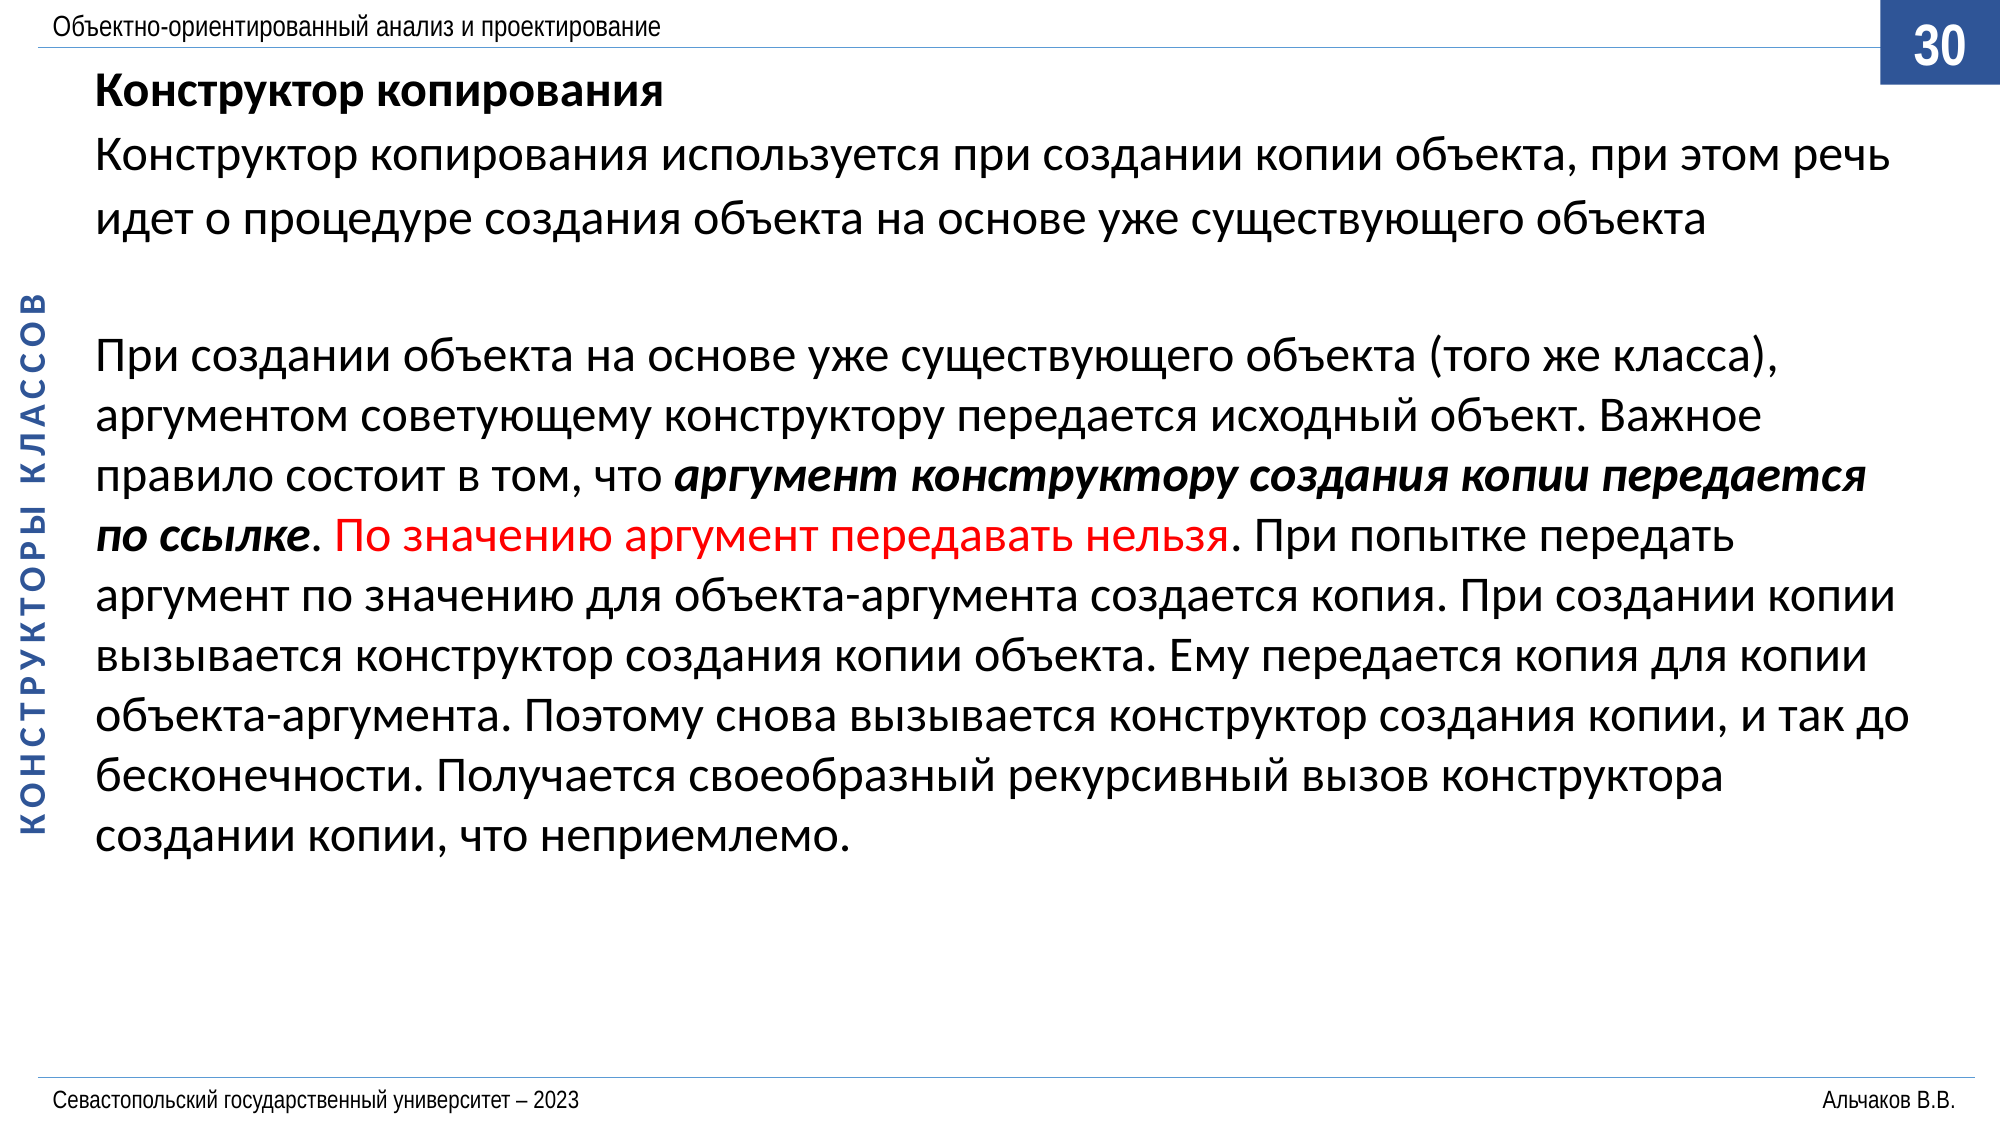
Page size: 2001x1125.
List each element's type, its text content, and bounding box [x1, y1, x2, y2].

text_box Конструктор копирования Конструктор копирования используется при создании копии объекта, при этом речь идет о процедуре создания объекта на основе уже существующего объекта При создании объекта на основе уже существующего объекта (того же класса), аргументом советующему конструктору передается исходный объект. Важное правило состоит в том, что аргумент конструктору создания копии передается по ссылке. По значению аргумент передавать нельзя. При попытке передать аргумент по значению для объекта-аргумента создается копия. При создании копии вызывается конструктор создания копии объекта. Ему передается копия для копии объекта-аргумента. Поэтому снова вызывается конструктор создания копии, и так до бесконечности. Получается своеобразный рекурсивный вызов конструктора создании копии, что неприемлемо. [80, 49, 1931, 869]
text_box 30 [1880, 0, 2000, 85]
text_box КОНСТРУКТОРЫ КЛАССОВ [0, 67, 76, 1063]
text_box Севастопольский государственный университет – 2023 Альчаков В.В. [37, 1078, 1975, 1121]
text_box Объектно-ориентированный анализ и проектирование [37, 0, 1880, 47]
